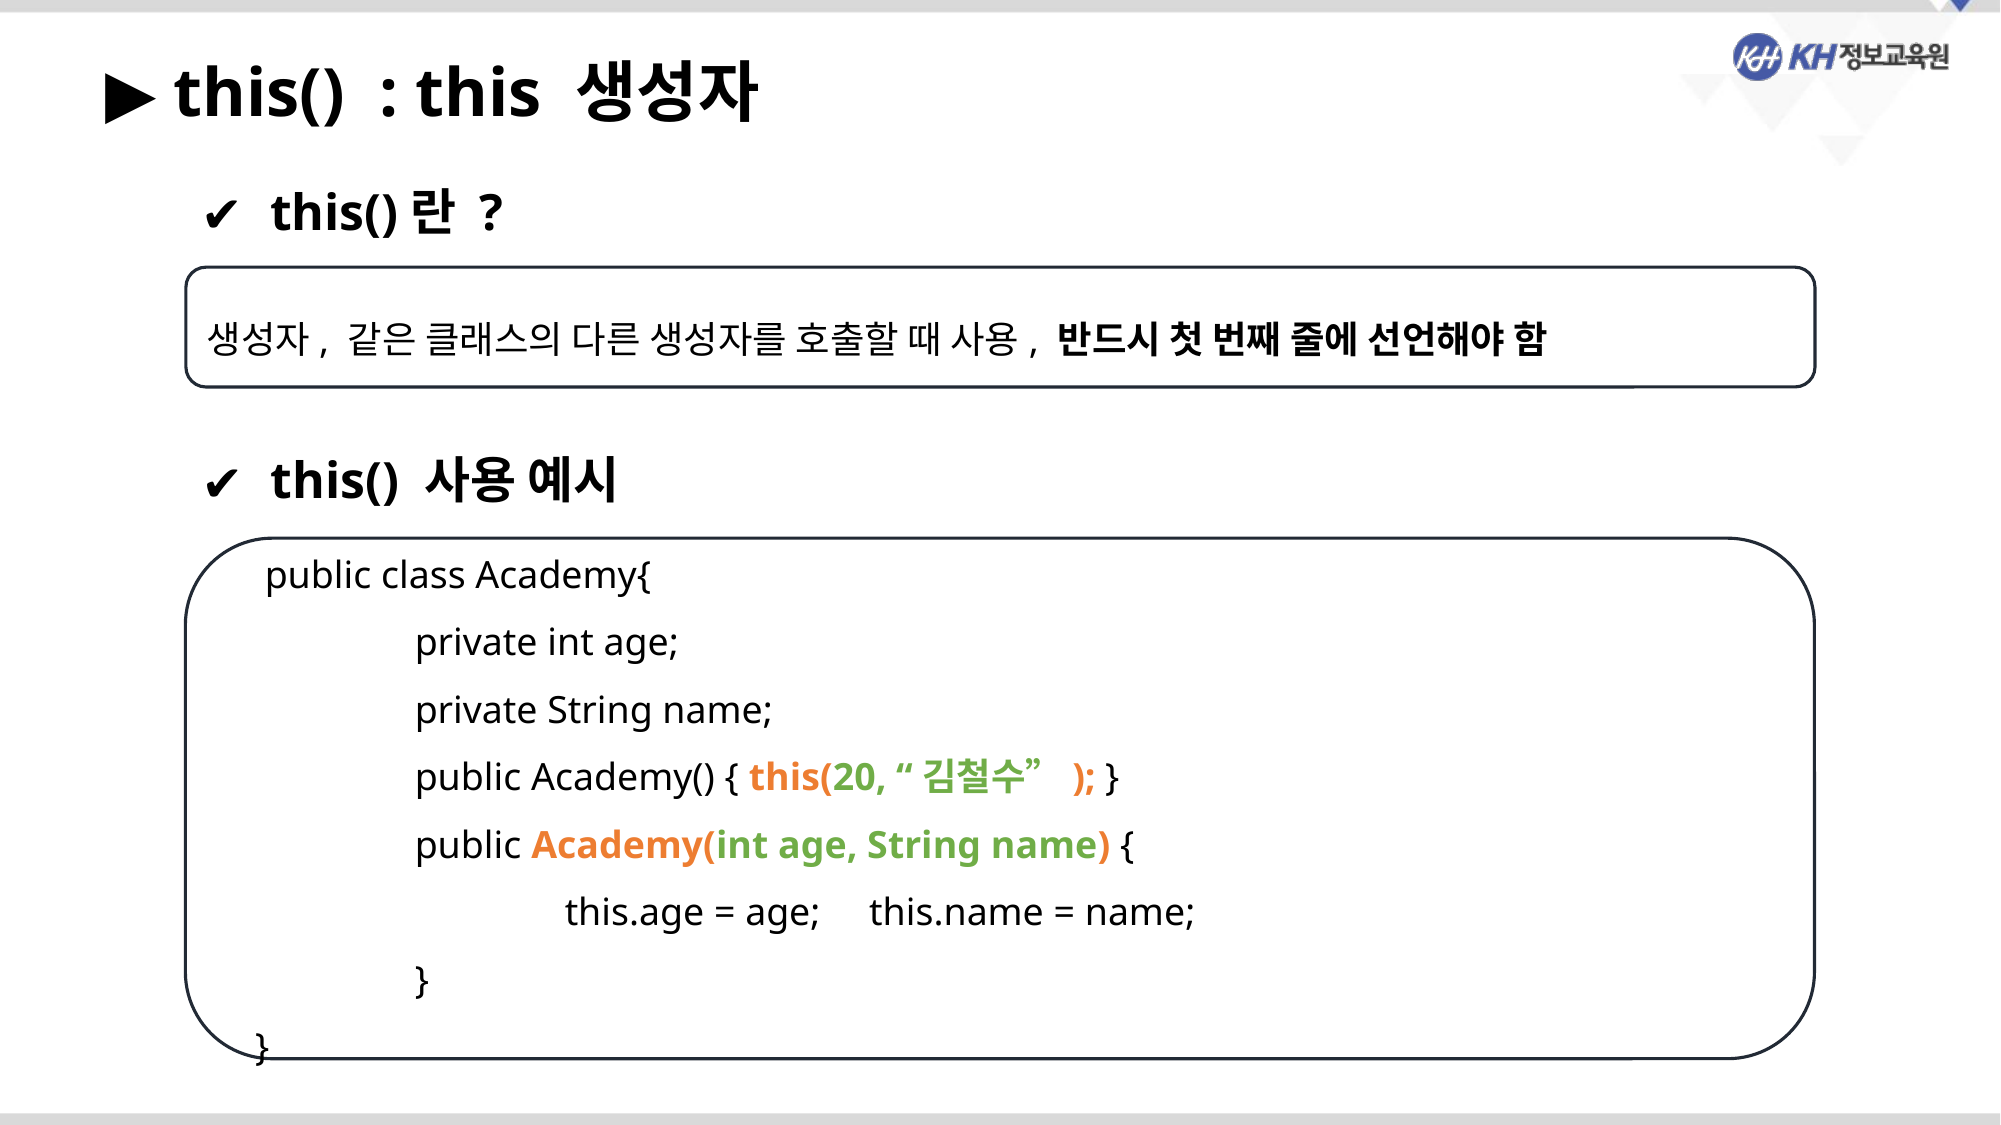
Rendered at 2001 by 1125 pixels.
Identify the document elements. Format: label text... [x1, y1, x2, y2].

text_box public class Academy{ private int age; private String name; public Academy() { this(20, “김철수”); } public Academy(int age, String name) { this.age = age; this.name = name; } } [185, 538, 1815, 1059]
text_box this() 사용 예시 [186, 441, 653, 517]
text_box this()란 ? [185, 172, 542, 248]
text_box ▶ this() : this 생성자 [90, 42, 1980, 138]
text_box 생성자, 같은 클래스의 다른 생성자를 호출할 때 사용, 반드시 첫 번째 줄에 선언해야 함 [185, 267, 1816, 387]
picture [0, 0, 2001, 1113]
